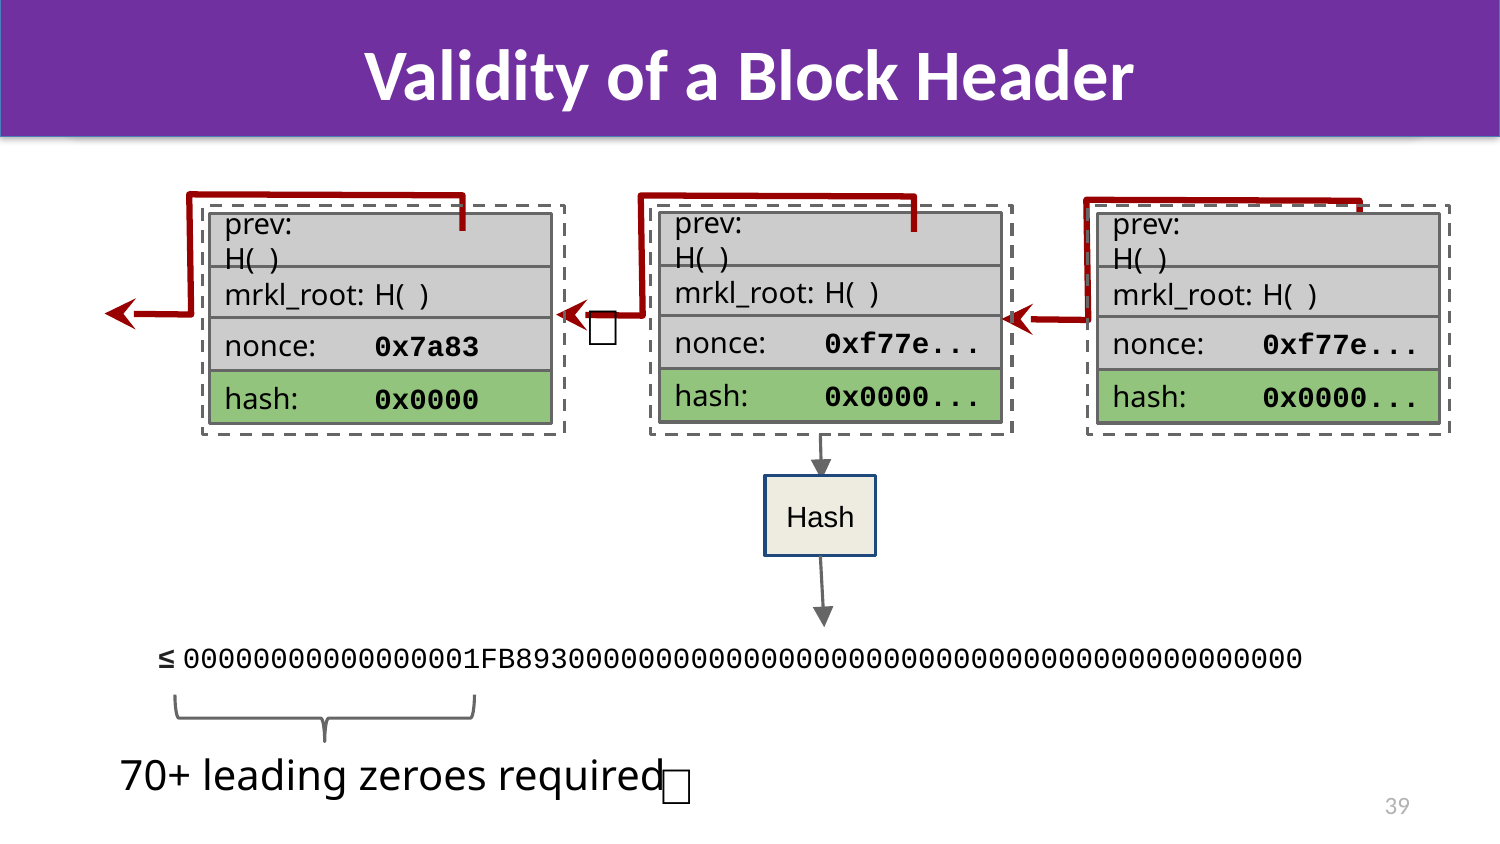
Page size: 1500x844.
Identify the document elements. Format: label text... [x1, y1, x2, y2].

text_box [640, 195, 915, 287]
text_box [650, 205, 1012, 435]
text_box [820, 555, 825, 628]
text_box Hash [764, 475, 876, 556]
slide_number 39 [1074, 782, 1425, 827]
text_box [104, 194, 463, 325]
text_box [565, 308, 569, 322]
text_box [1087, 205, 1450, 435]
text_box ✅ [569, 287, 651, 363]
text_box [1012, 299, 1087, 330]
text_box ≤ 00000000000000001FB893000000000000000000000000000000000000000000 [143, 596, 1481, 717]
text_box ✅ [642, 747, 724, 822]
text_box [174, 694, 475, 742]
title Validity of a Block Header [75, 20, 1425, 123]
text_box [202, 205, 565, 435]
text_box [1086, 199, 1360, 249]
text_box 70+ leading zeroes required [104, 733, 722, 805]
